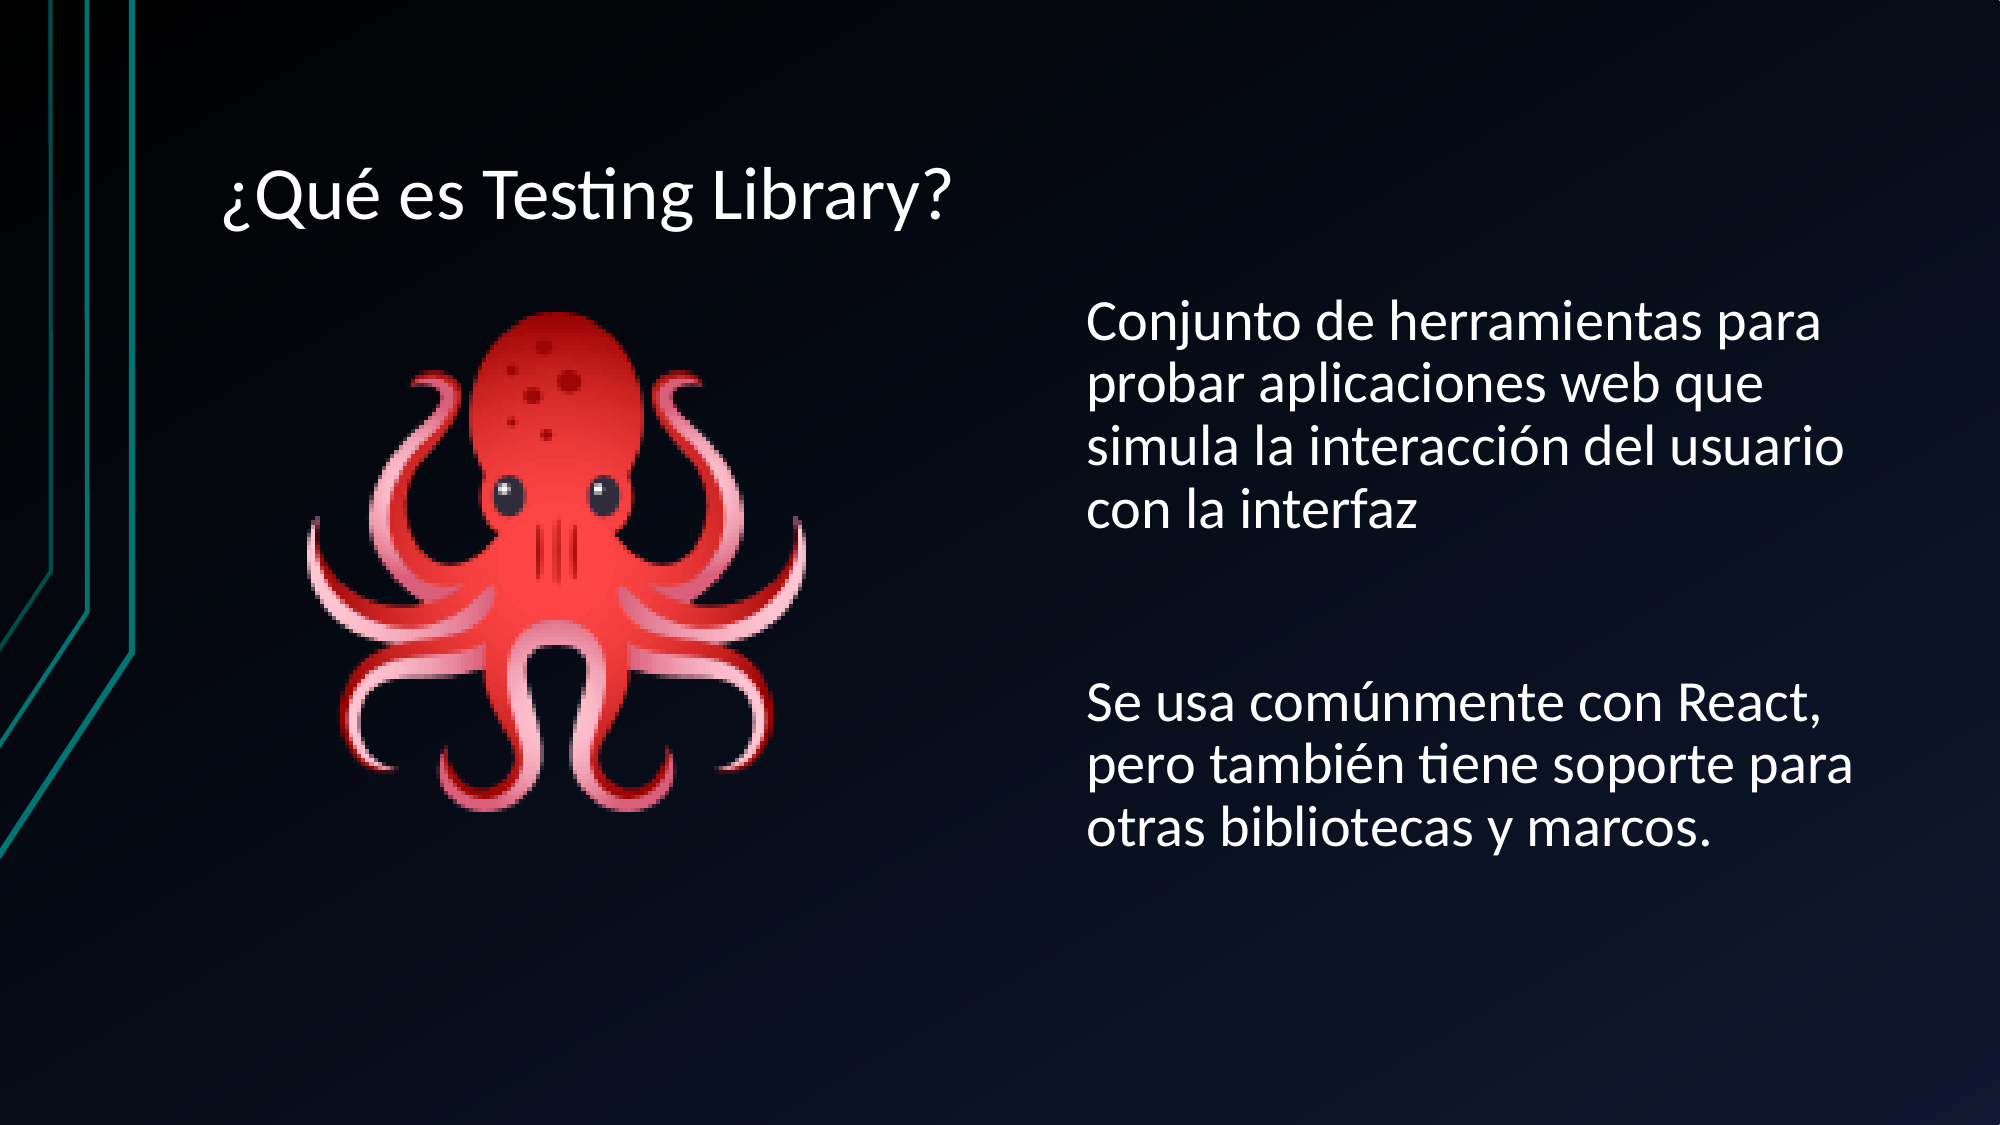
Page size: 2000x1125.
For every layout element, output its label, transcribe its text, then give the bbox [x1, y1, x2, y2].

text_box Conjunto de herramientas para probar aplicaciones web que simula la interacción del usuario con la interfaz Se usa comúnmente con React, pero también tiene soporte para otras bibliotecas y marcos. [1066, 279, 1900, 988]
title ¿Qué es Testing Library? [199, 90, 1900, 246]
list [290, 296, 823, 829]
